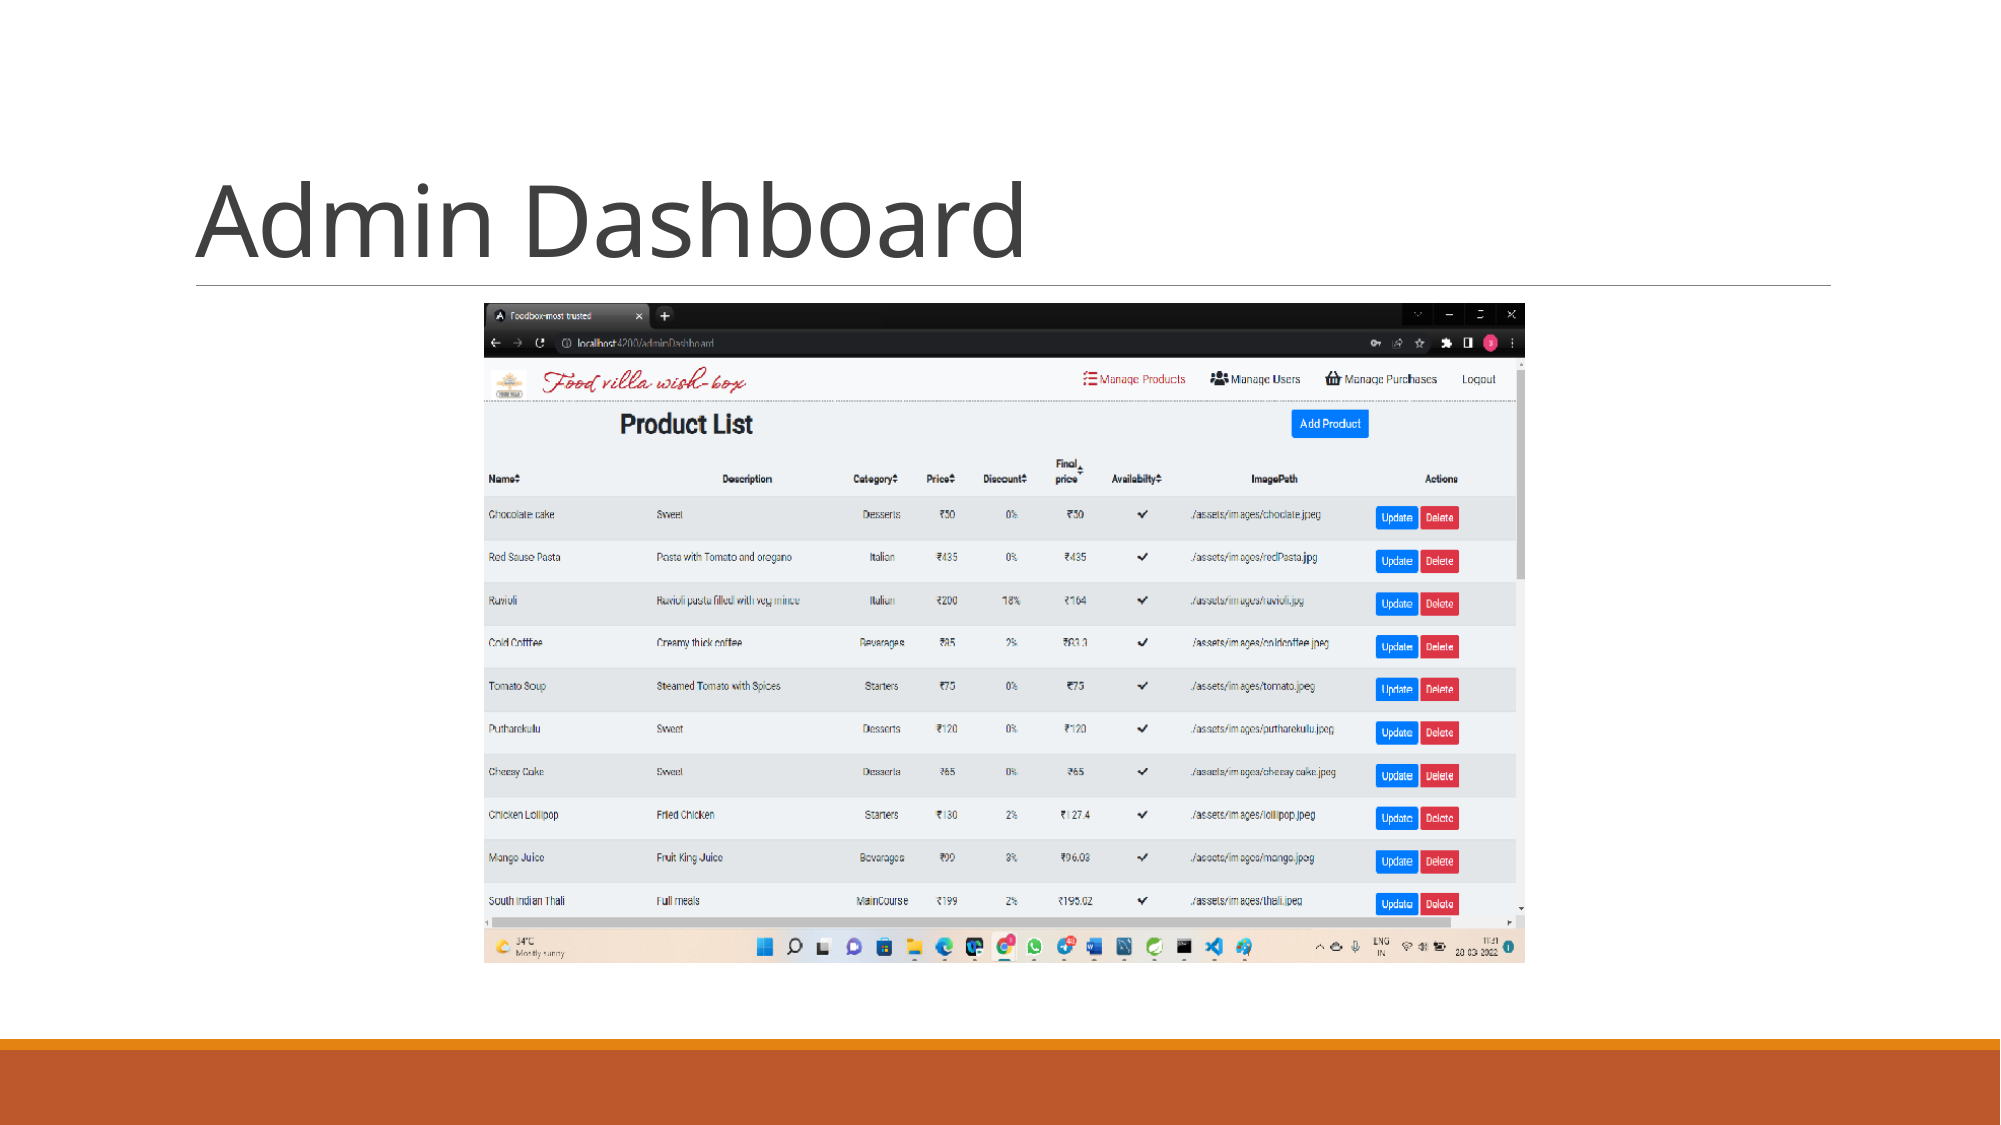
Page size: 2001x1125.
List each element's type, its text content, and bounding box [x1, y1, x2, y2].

title Admin Dashboard [180, 47, 1830, 285]
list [484, 302, 1526, 964]
